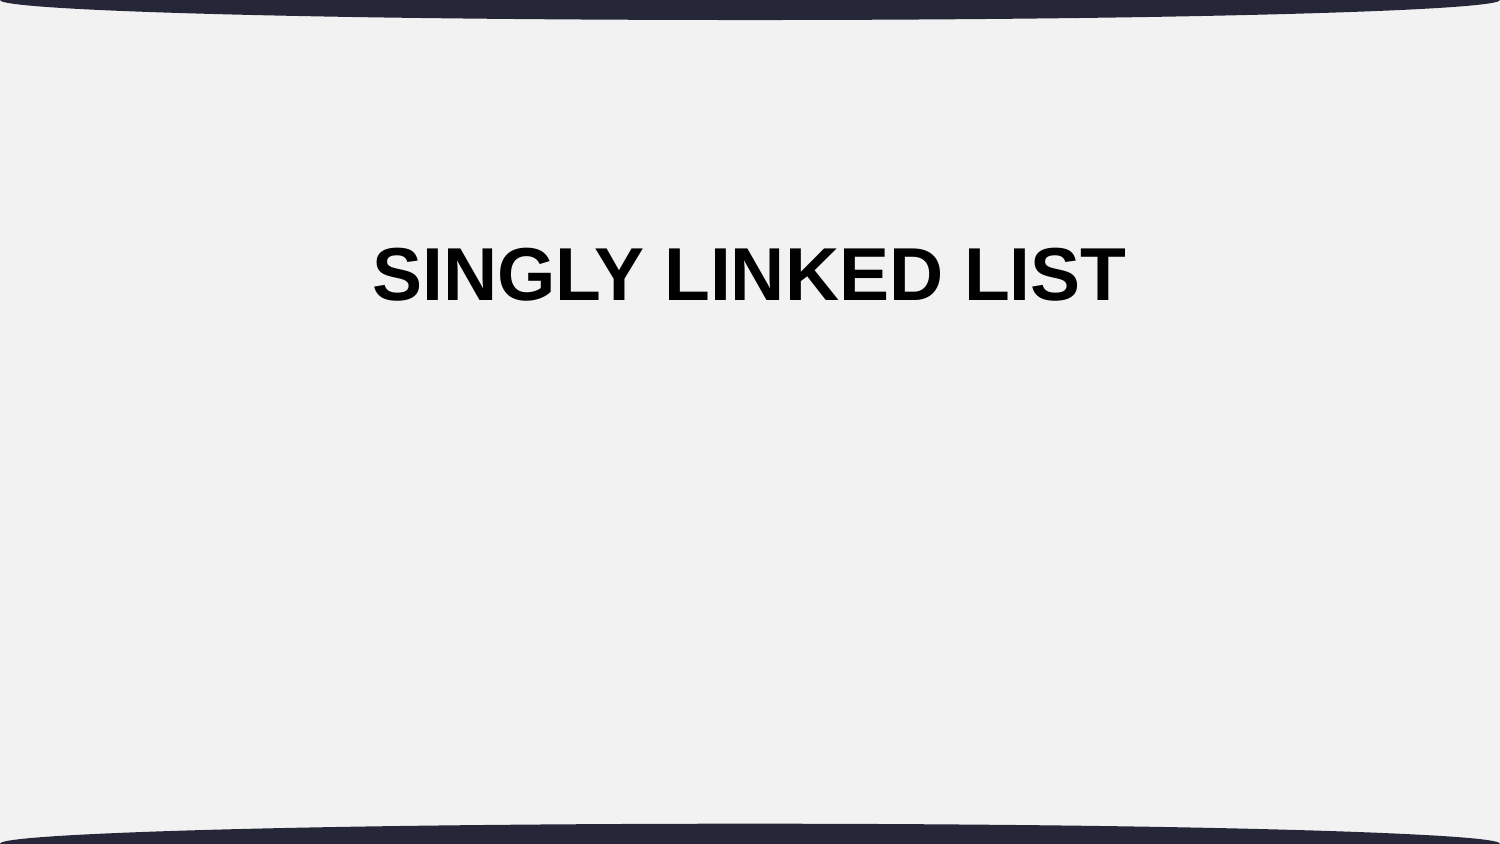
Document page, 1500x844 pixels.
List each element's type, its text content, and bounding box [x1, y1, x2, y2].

list SINGLY LINKED LIST [103, 224, 1397, 760]
